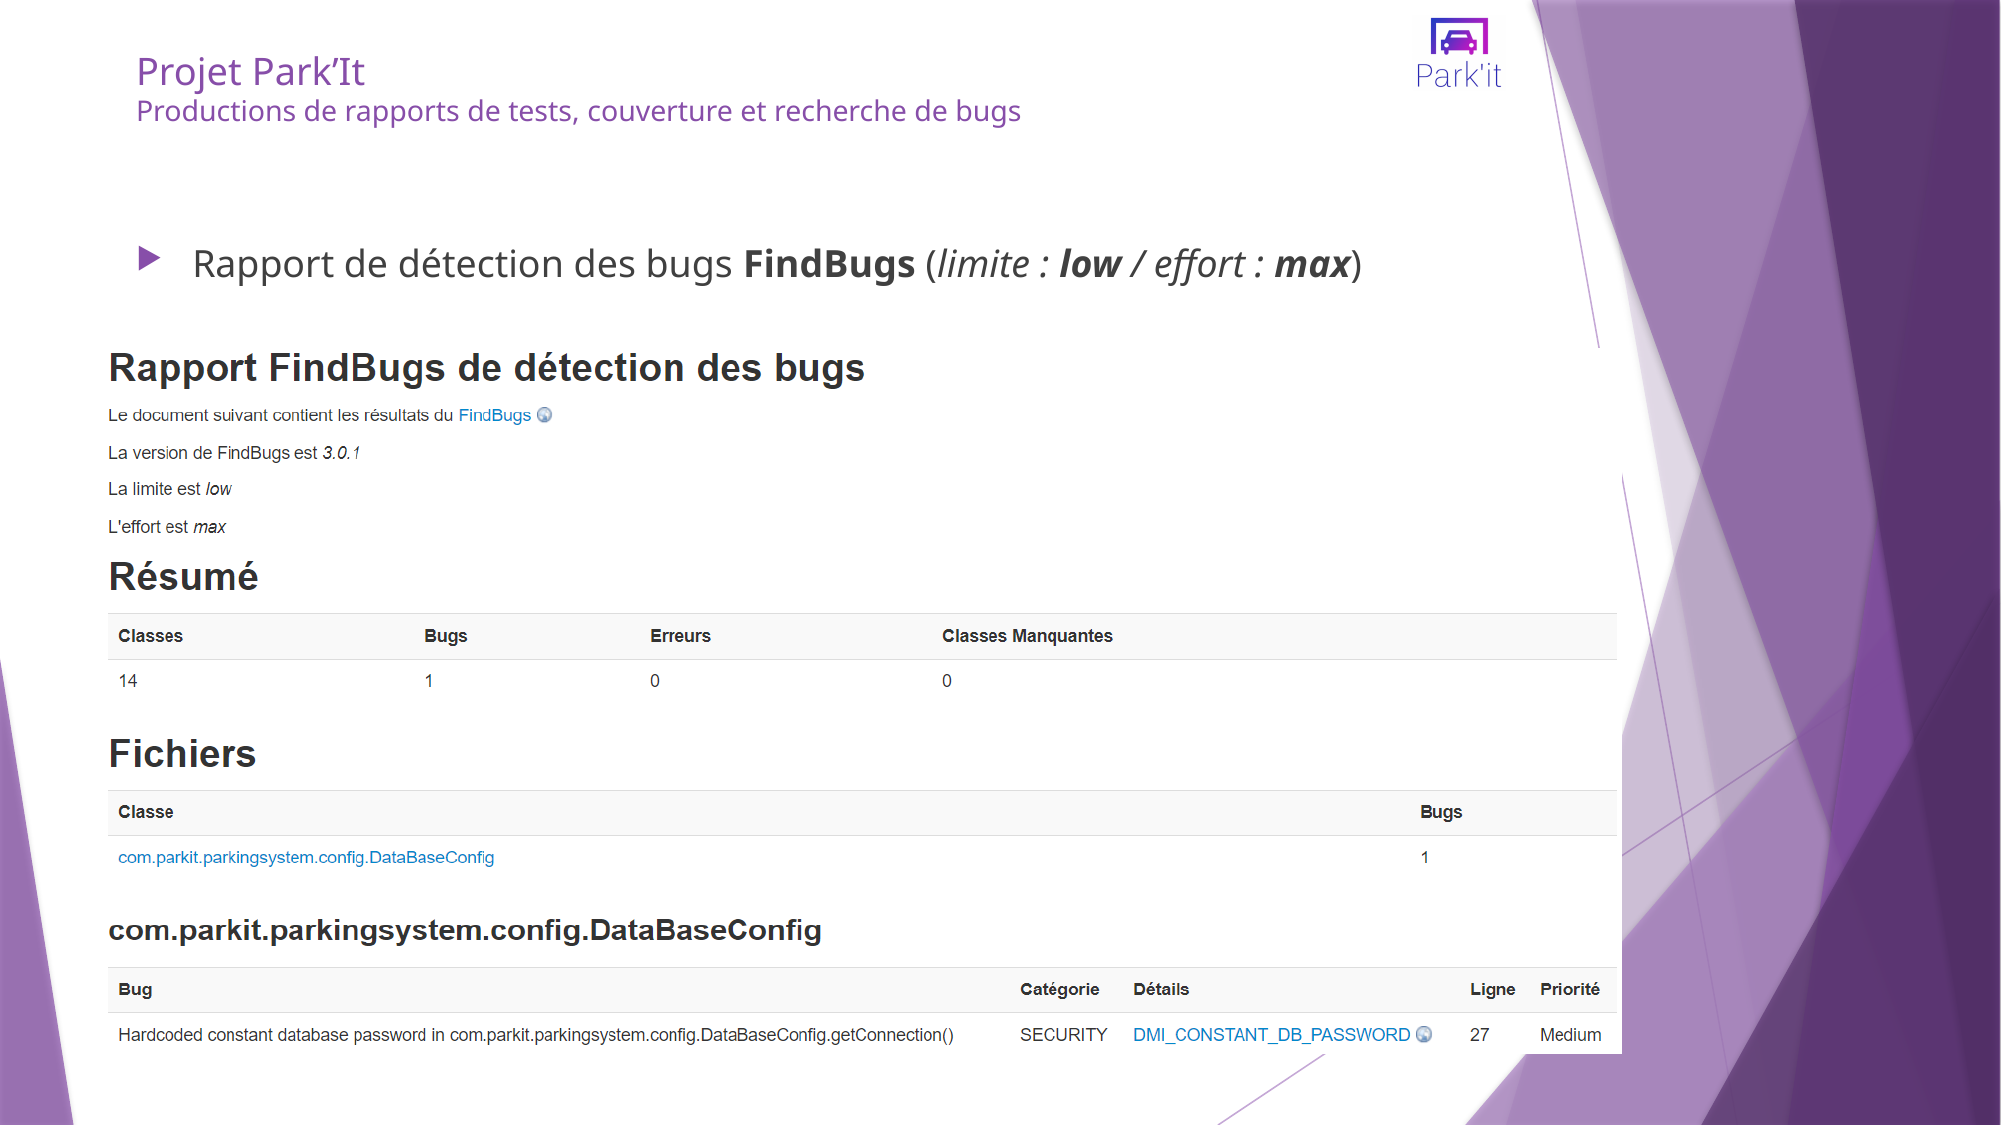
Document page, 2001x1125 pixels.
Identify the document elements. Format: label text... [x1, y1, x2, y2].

list Rapport de détection des bugs FindBugs (limite : low / effort : max) [121, 232, 1652, 928]
picture [103, 347, 1623, 1054]
title Projet Park’It Productions de rapports de tests, couverture et recherche de bugs [121, 40, 1532, 232]
picture [1412, 14, 1506, 92]
